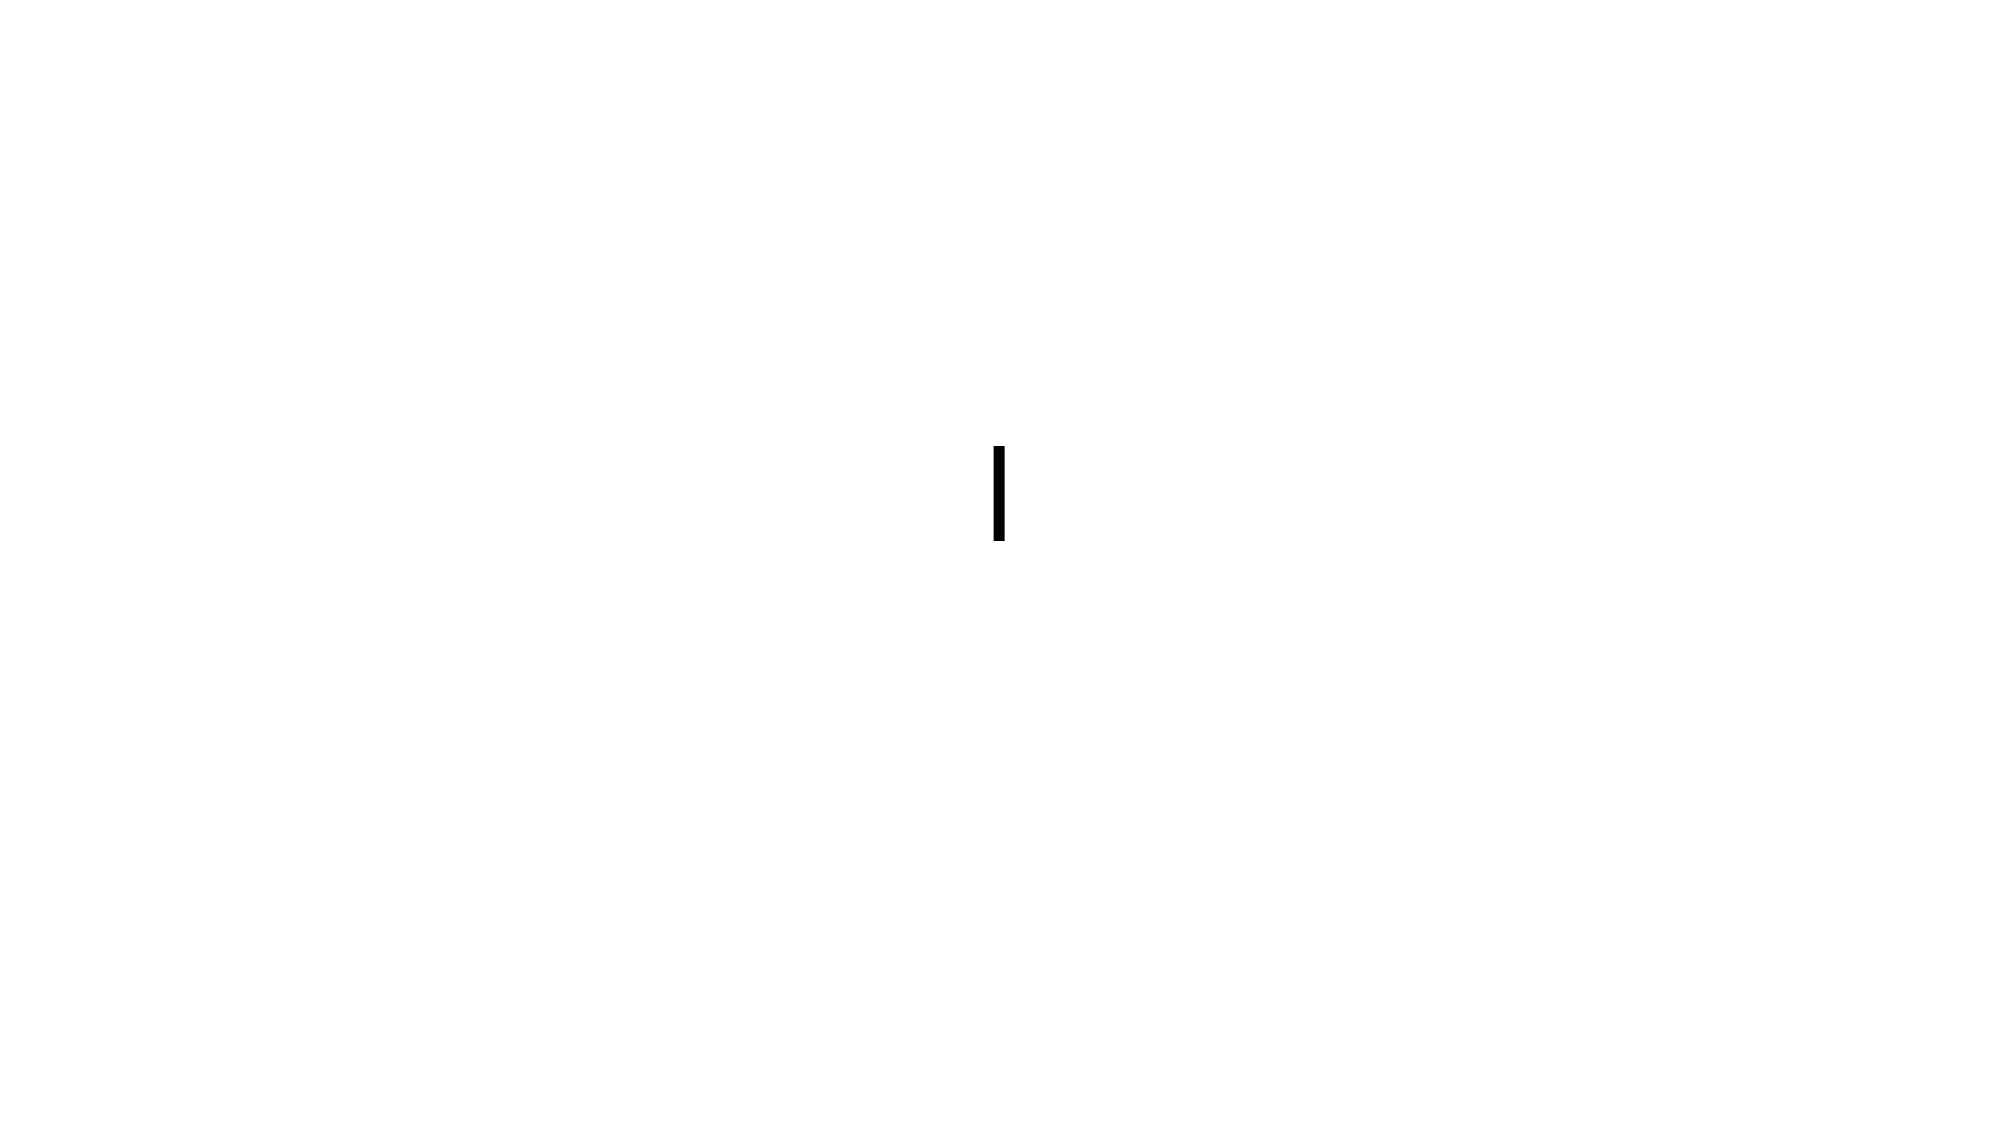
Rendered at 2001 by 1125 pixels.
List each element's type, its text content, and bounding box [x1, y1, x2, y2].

title l [249, 184, 1750, 576]
